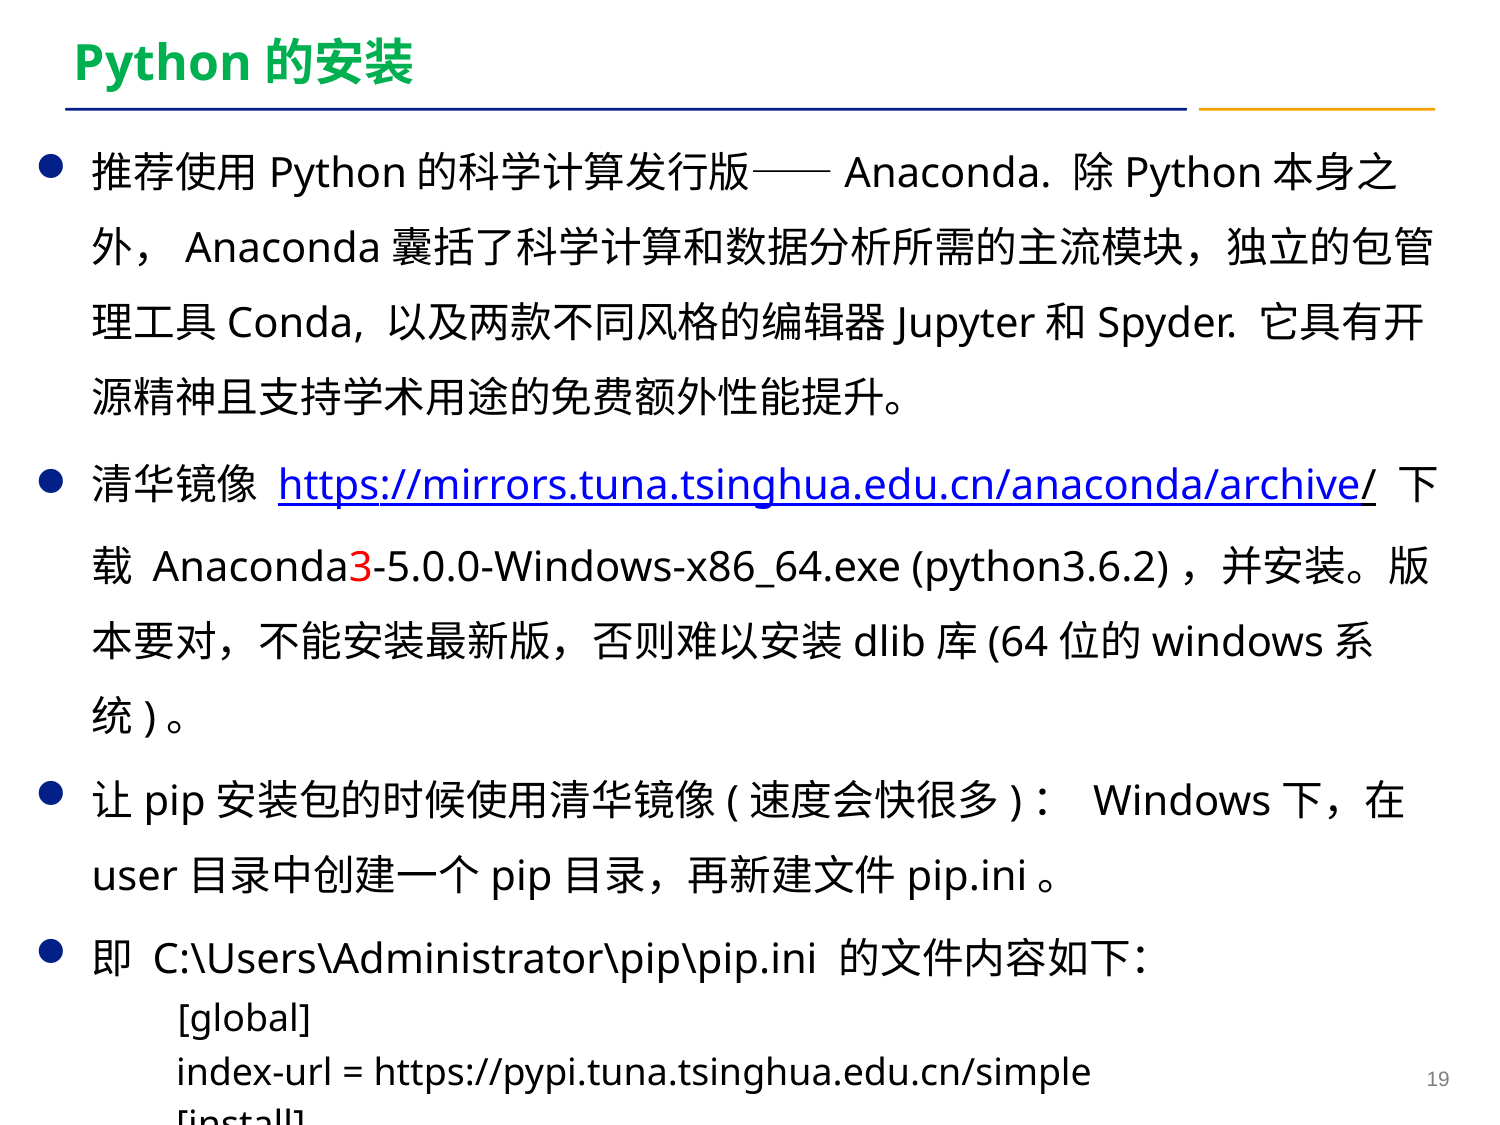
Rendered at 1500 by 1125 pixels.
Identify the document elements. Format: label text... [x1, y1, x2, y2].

title Python的安装 [58, 25, 1424, 97]
list 推荐使用Python的科学计算发行版——Anaconda. 除Python本身之外，Anaconda囊括了科学计算和数据分析所需的主流模块，独立的包管理工具Conda, 以及两款不同风格的编辑器Jupyter和Spyder. 它具有开源精神且支持学术用途的免费额外性能提升。 清华镜像 https://mirrors.tuna.tsinghua.edu.cn/anaconda/archive/ 下载 Anaconda3-5.0.0-Windows-x86_64.exe (python3.6.2)，并安装。版本要对，不能安装最新版，否则难以安装dlib库(64位的windows系统)。 让pip安装包的时候使用清华镜像(速度会快很多)： Windows下，在user目录中创建一个pip目录，再新建文件pip.ini。 即 C:\Users\Administrator\pip\pip.ini 的文件内容如下： [global] index-url = https://pypi.tuna.tsinghua.edu.cn/simple [install] trusted-host=mirrors.aliyun.com [20, 113, 1462, 1114]
